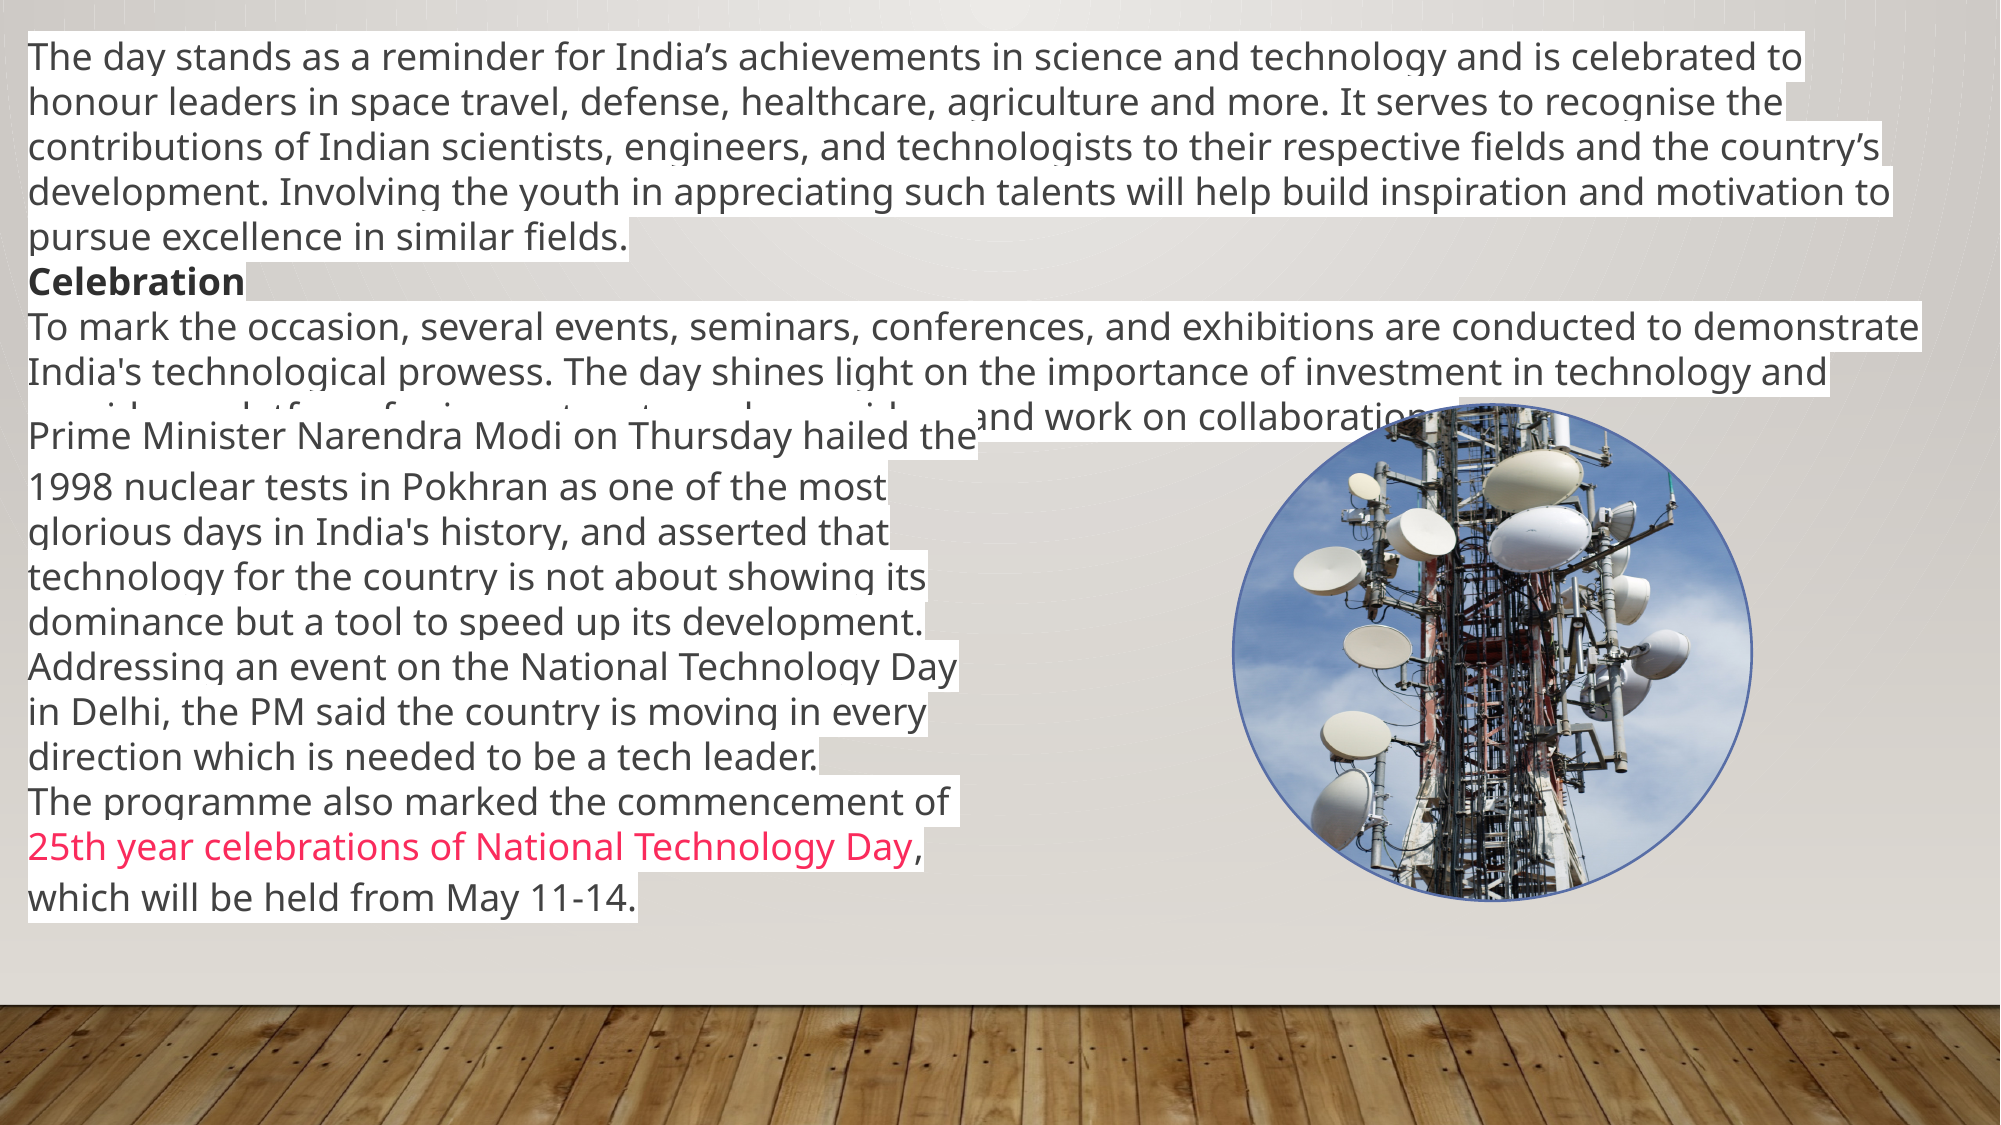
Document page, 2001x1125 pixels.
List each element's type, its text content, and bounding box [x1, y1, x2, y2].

text_box [1231, 403, 1754, 903]
picture [0, 1005, 2000, 1125]
text_box The day stands as a reminder for India’s achievements in science and technology and is celebrated to honour leaders in space travel, defense, healthcare, agriculture and more. It serves to recognise the contributions of Indian scientists, engineers, and technologists to their respective fields and the country’s development. Involving the youth in appreciating such talents will help build inspiration and motivation to pursue excellence in similar fields. Celebration To mark the occasion, several events, seminars, conferences, and exhibitions are conducted to demonstrate India's technological prowess. The day shines light on the importance of investment in technology and provides a platform for innovators to exchange ideas and work on collaborations. [12, 25, 1939, 446]
text_box Prime Minister Narendra Modi on Thursday hailed the 1998 nuclear tests in Pokhran as one of the most glorious days in India's history, and asserted that technology for the country is not about showing its dominance but a tool to speed up its development. Addressing an event on the National Technology Day in Delhi, the PM said the country is moving in every direction which is needed to be a tech leader. The programme also marked the commencement of 25th year celebrations of National Technology Day, which will be held from May 11-14. [12, 404, 1014, 927]
